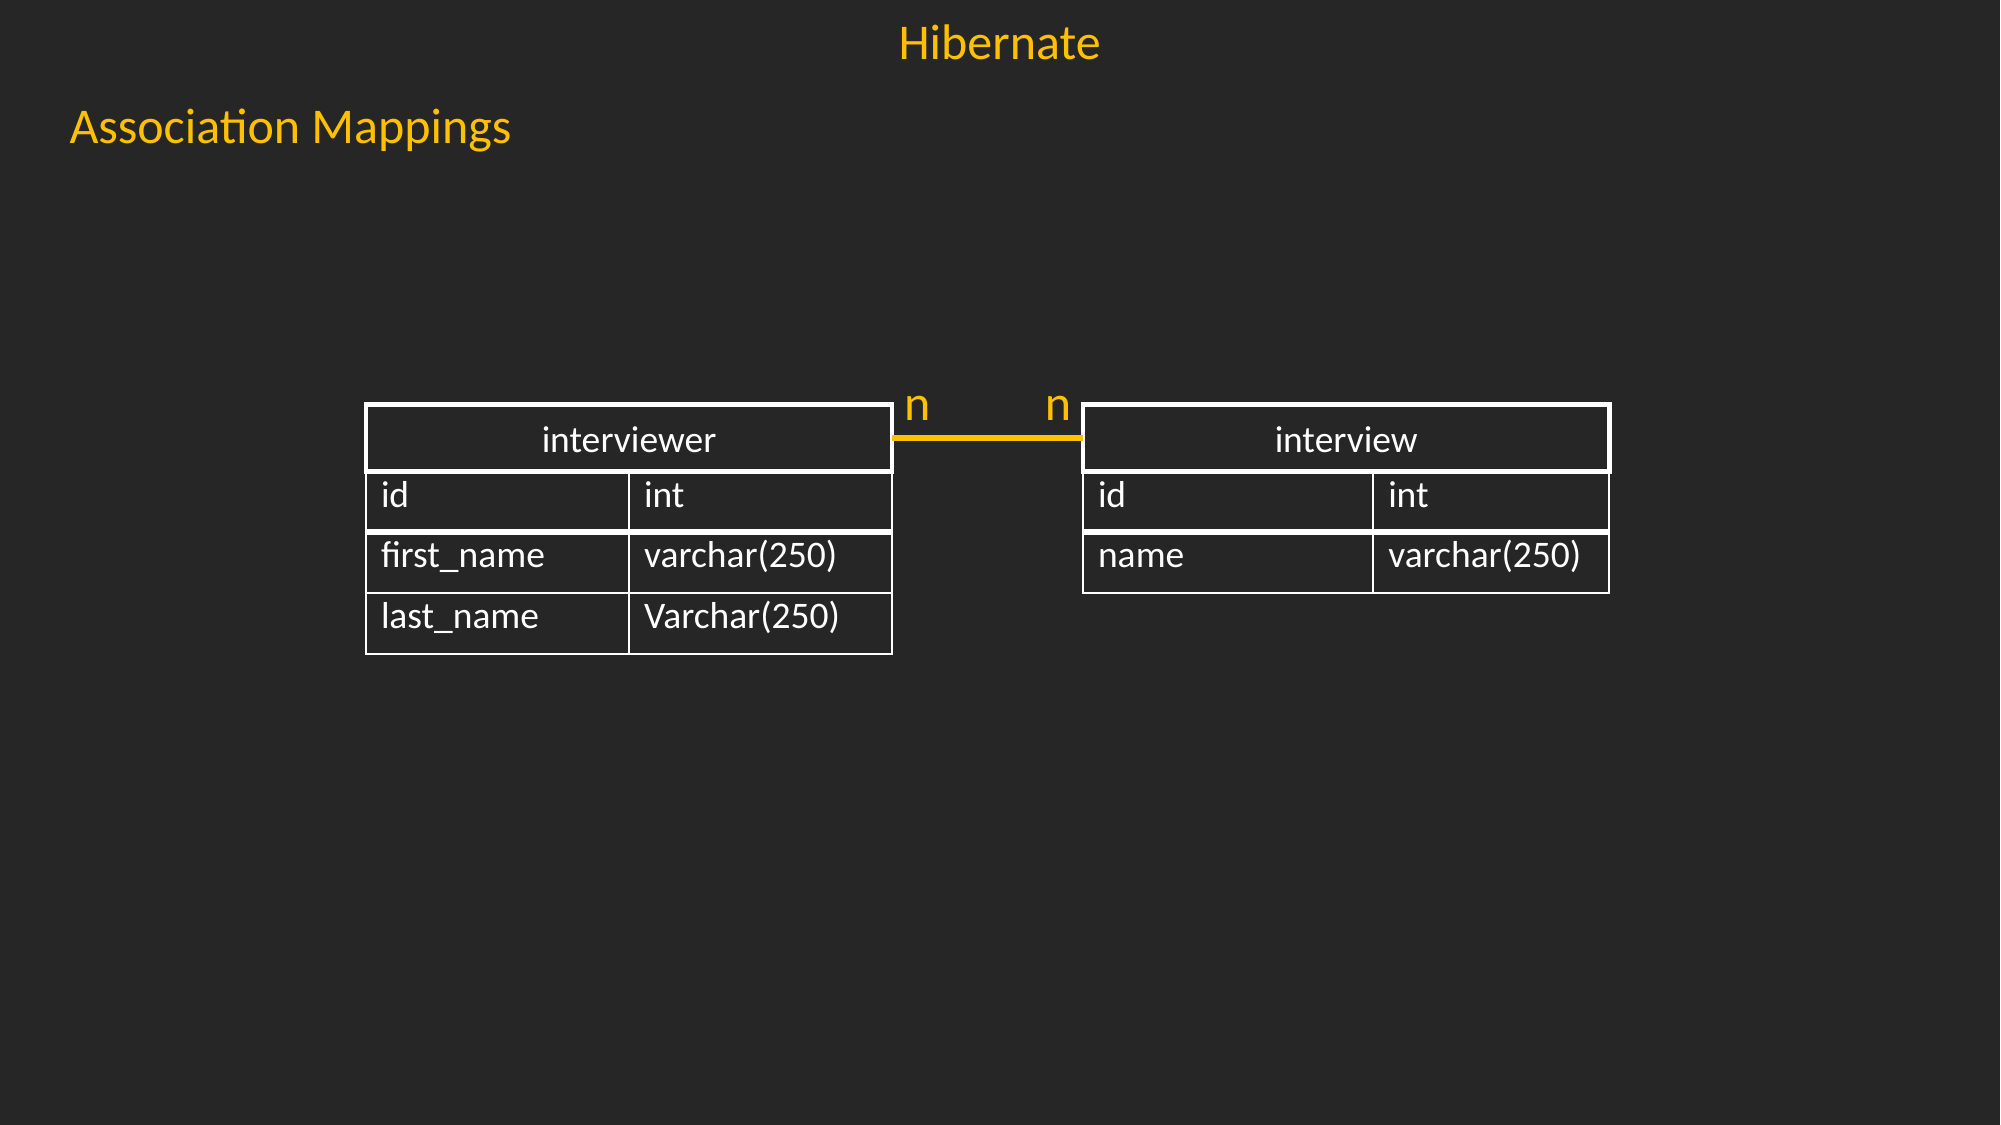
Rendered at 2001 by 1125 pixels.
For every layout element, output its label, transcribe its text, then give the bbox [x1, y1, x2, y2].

table_header id [367, 472, 628, 529]
text_box interview [1082, 403, 1610, 472]
table_cell first_name [367, 535, 628, 592]
table_cell varchar(250) [1374, 535, 1608, 592]
text_box Hibernate [883, 2, 1117, 78]
table_cell Varchar(250) [630, 594, 891, 653]
text_box n [1030, 363, 1087, 438]
table_header int [630, 472, 891, 529]
table_cell name [1084, 535, 1372, 592]
table_cell last_name [367, 594, 628, 653]
text_box interviewer [365, 403, 893, 472]
table_header id [1084, 472, 1372, 529]
text_box n [889, 363, 946, 438]
table_cell varchar(250) [630, 535, 891, 592]
text_box Association Mappings [54, 86, 527, 161]
table_header int [1374, 472, 1608, 529]
